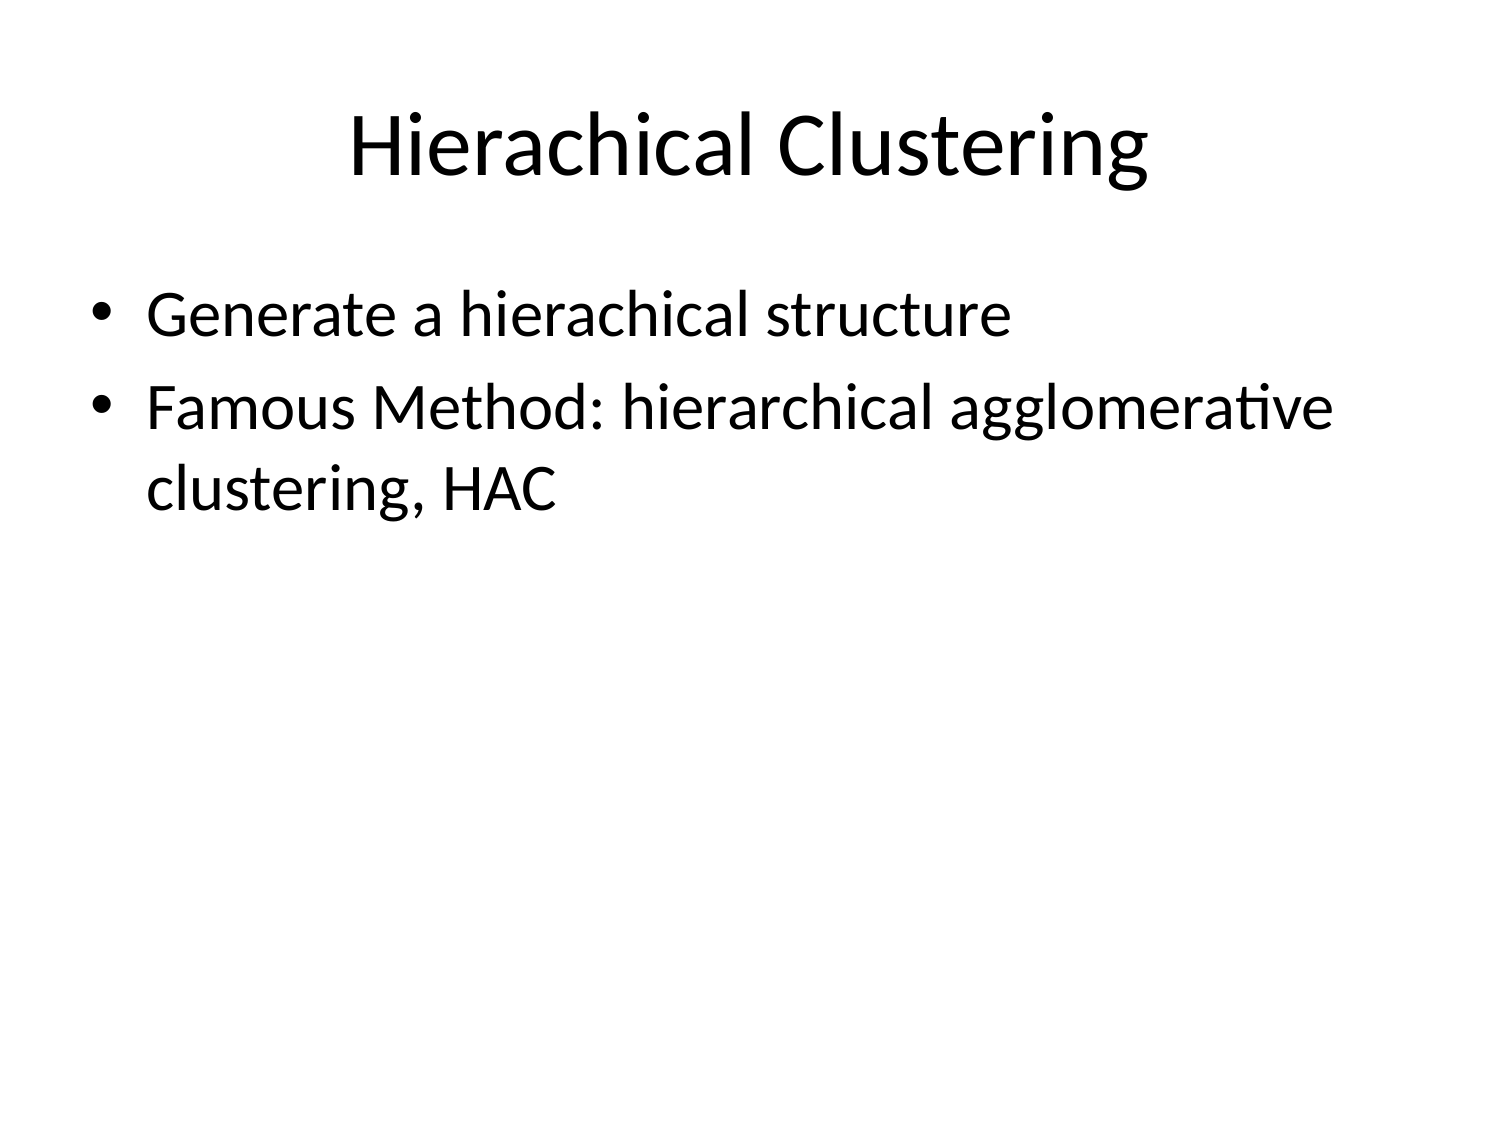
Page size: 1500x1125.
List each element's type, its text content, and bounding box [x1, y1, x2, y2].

list Generate a hierachical structure Famous Method: hierarchical agglomerative clustering, HAC [75, 262, 1425, 1005]
title Hierachical Clustering [75, 45, 1425, 233]
